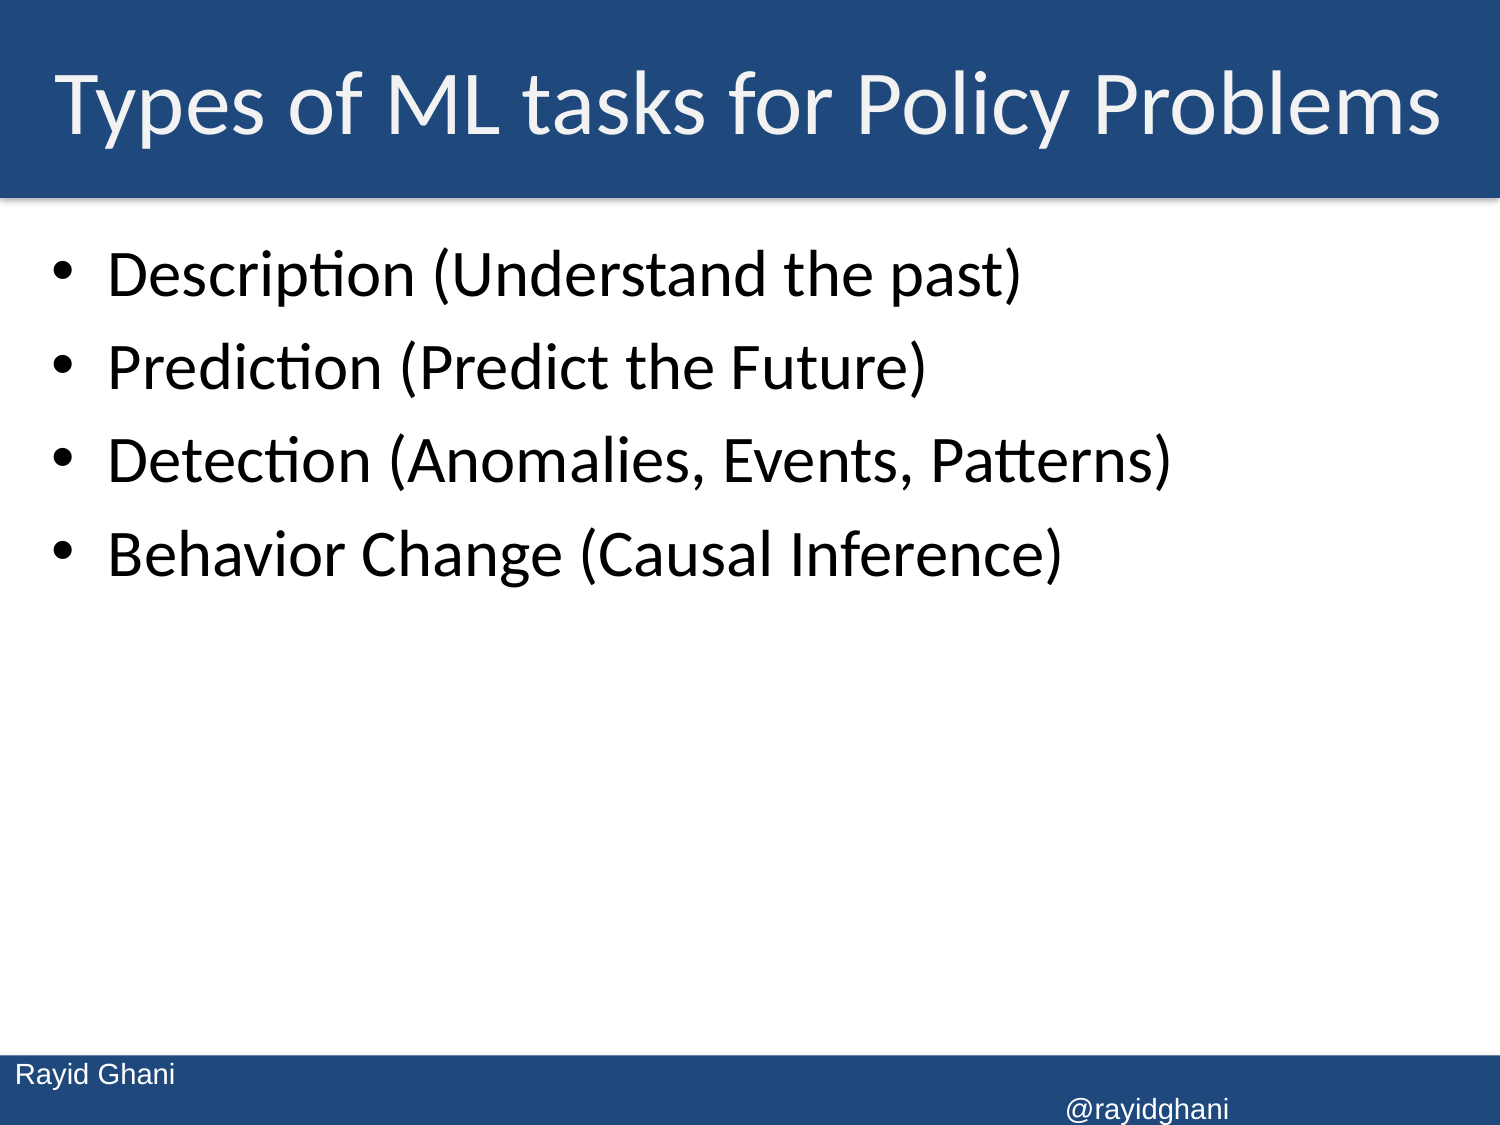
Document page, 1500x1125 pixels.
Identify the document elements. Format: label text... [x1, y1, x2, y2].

title Types of ML tasks for Policy Problems [0, 3, 1500, 192]
list Description (Understand the past) Prediction (Predict the Future) Detection (Anomalies, Events, Patterns) Behavior Change (Causal Inference) [36, 222, 1472, 1035]
